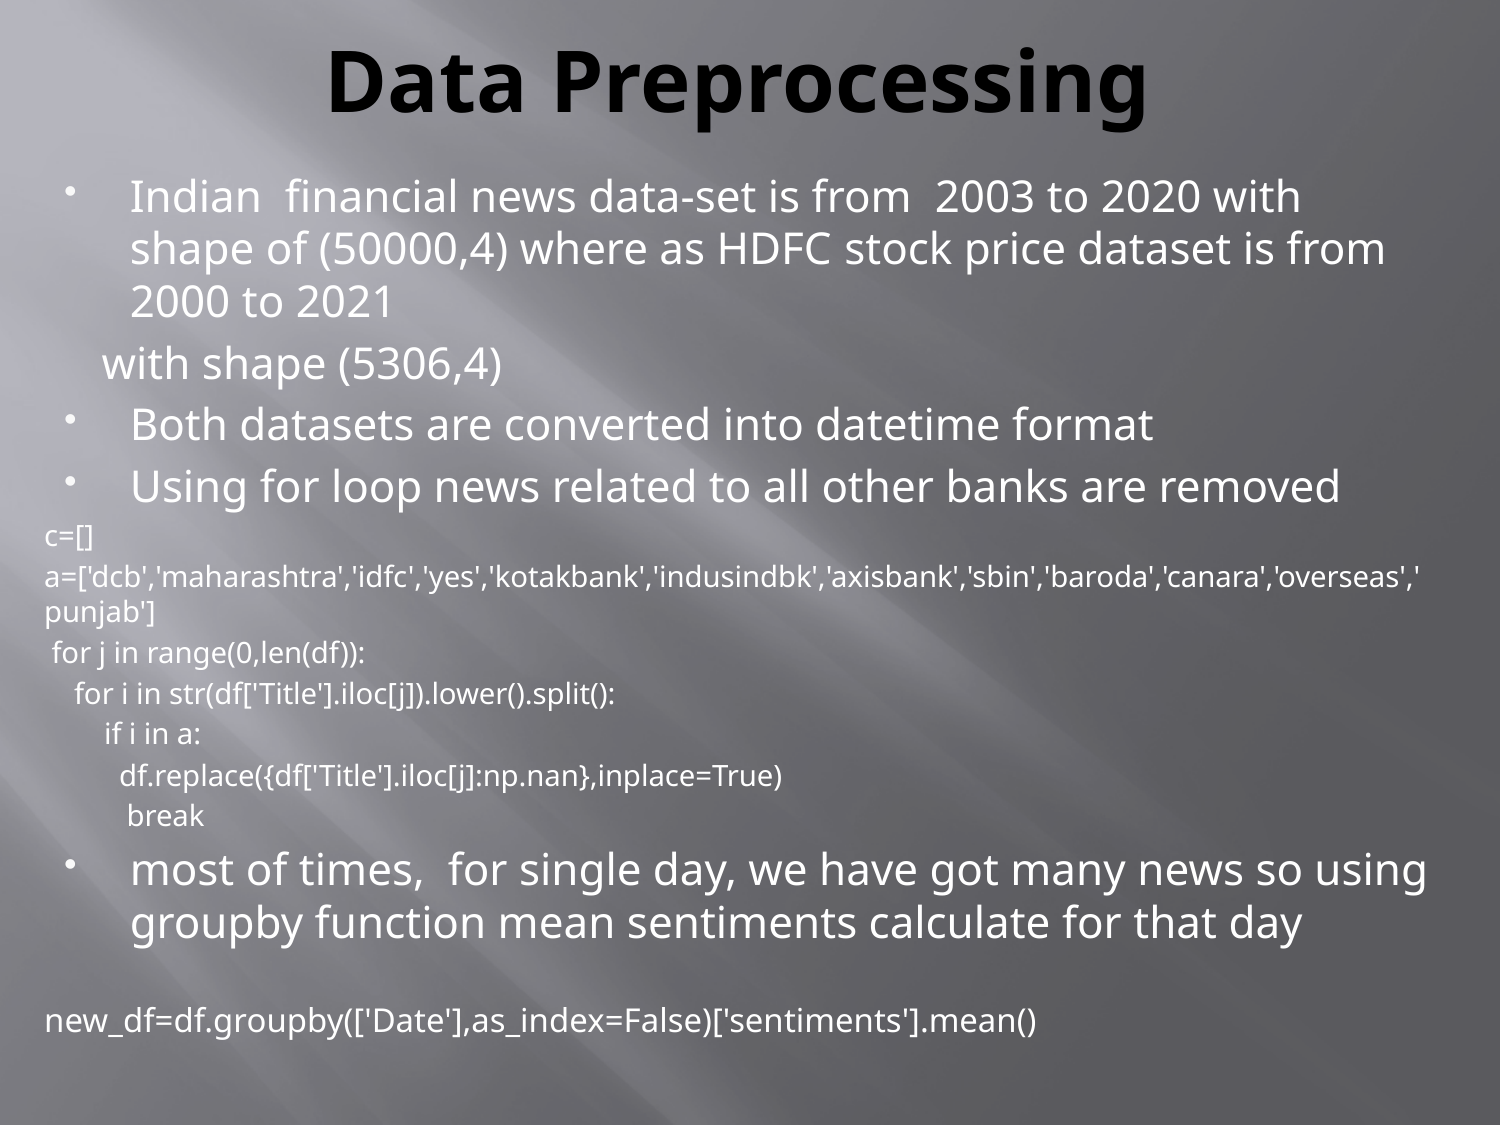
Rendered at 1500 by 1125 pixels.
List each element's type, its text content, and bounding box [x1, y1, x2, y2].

title Data Preprocessing [123, 19, 1353, 138]
list Indian financial news data-set is from 2003 to 2020 with shape of (50000,4) where as HDFC stock price dataset is from 2000 to 2021 with shape (5306,4) Both datasets are converted into datetime format Using for loop news related to all other banks are removed c=[] a=['dcb','maharashtra','idfc','yes','kotakbank','indusindbk','axisbank','sbin','baroda','canara','overseas','punjab'] for j in range(0,len(df)): for i in str(df['Title'].iloc[j]).lower().split(): if i in a: df.replace({df['Title'].iloc[j]:np.nan},inplace=True) break most of times, for single day, we have got many news so using groupby function mean sentiments calculate for that day new_df=df.groupby(['Date'],as_index=False)['sentiments'].mean() [29, 160, 1447, 1071]
